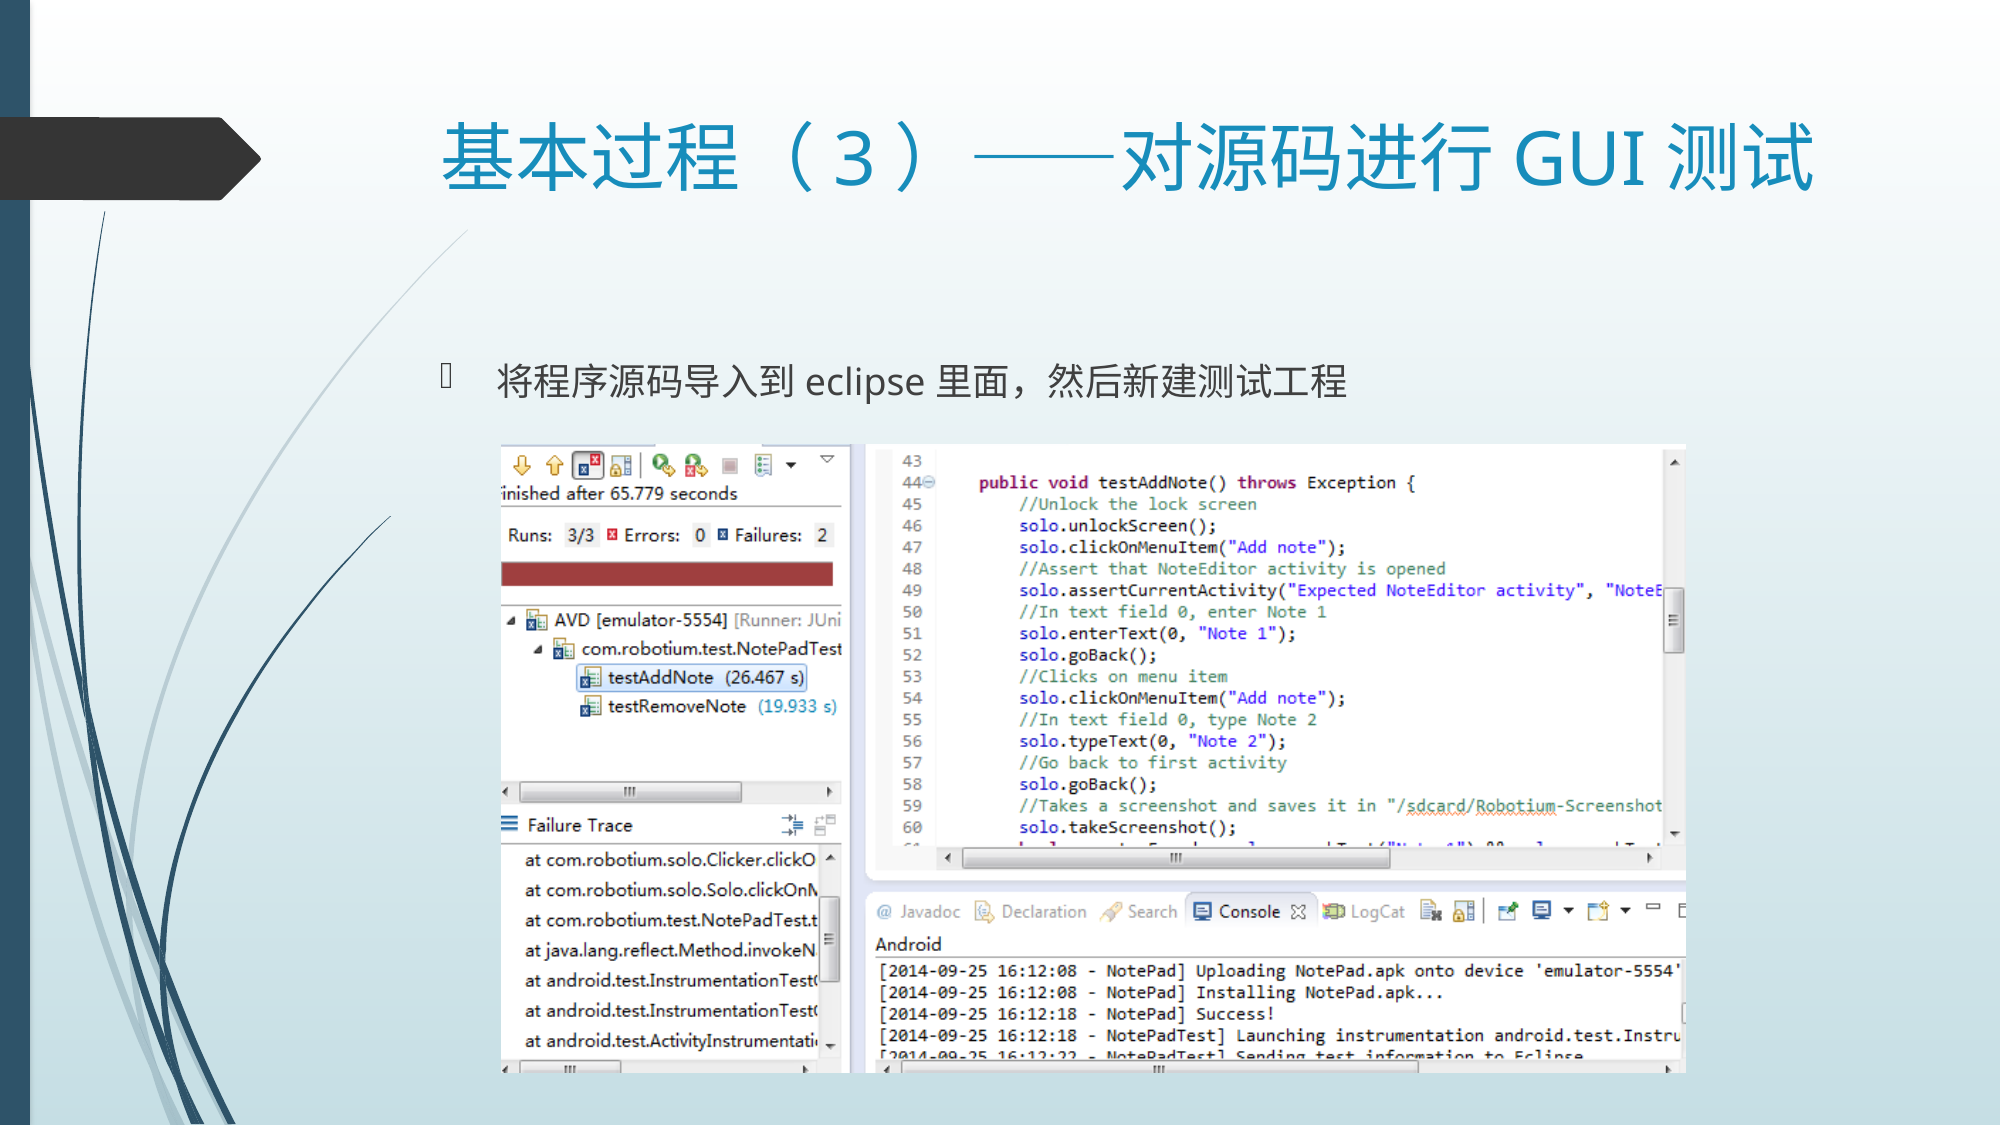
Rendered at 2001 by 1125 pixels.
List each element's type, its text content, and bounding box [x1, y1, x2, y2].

picture [500, 444, 1686, 1073]
title 基本过程（3）——对源码进行GUI测试 [425, 102, 1888, 313]
list 将程序源码导入到eclipse里面，然后新建测试工程 [424, 350, 1888, 970]
